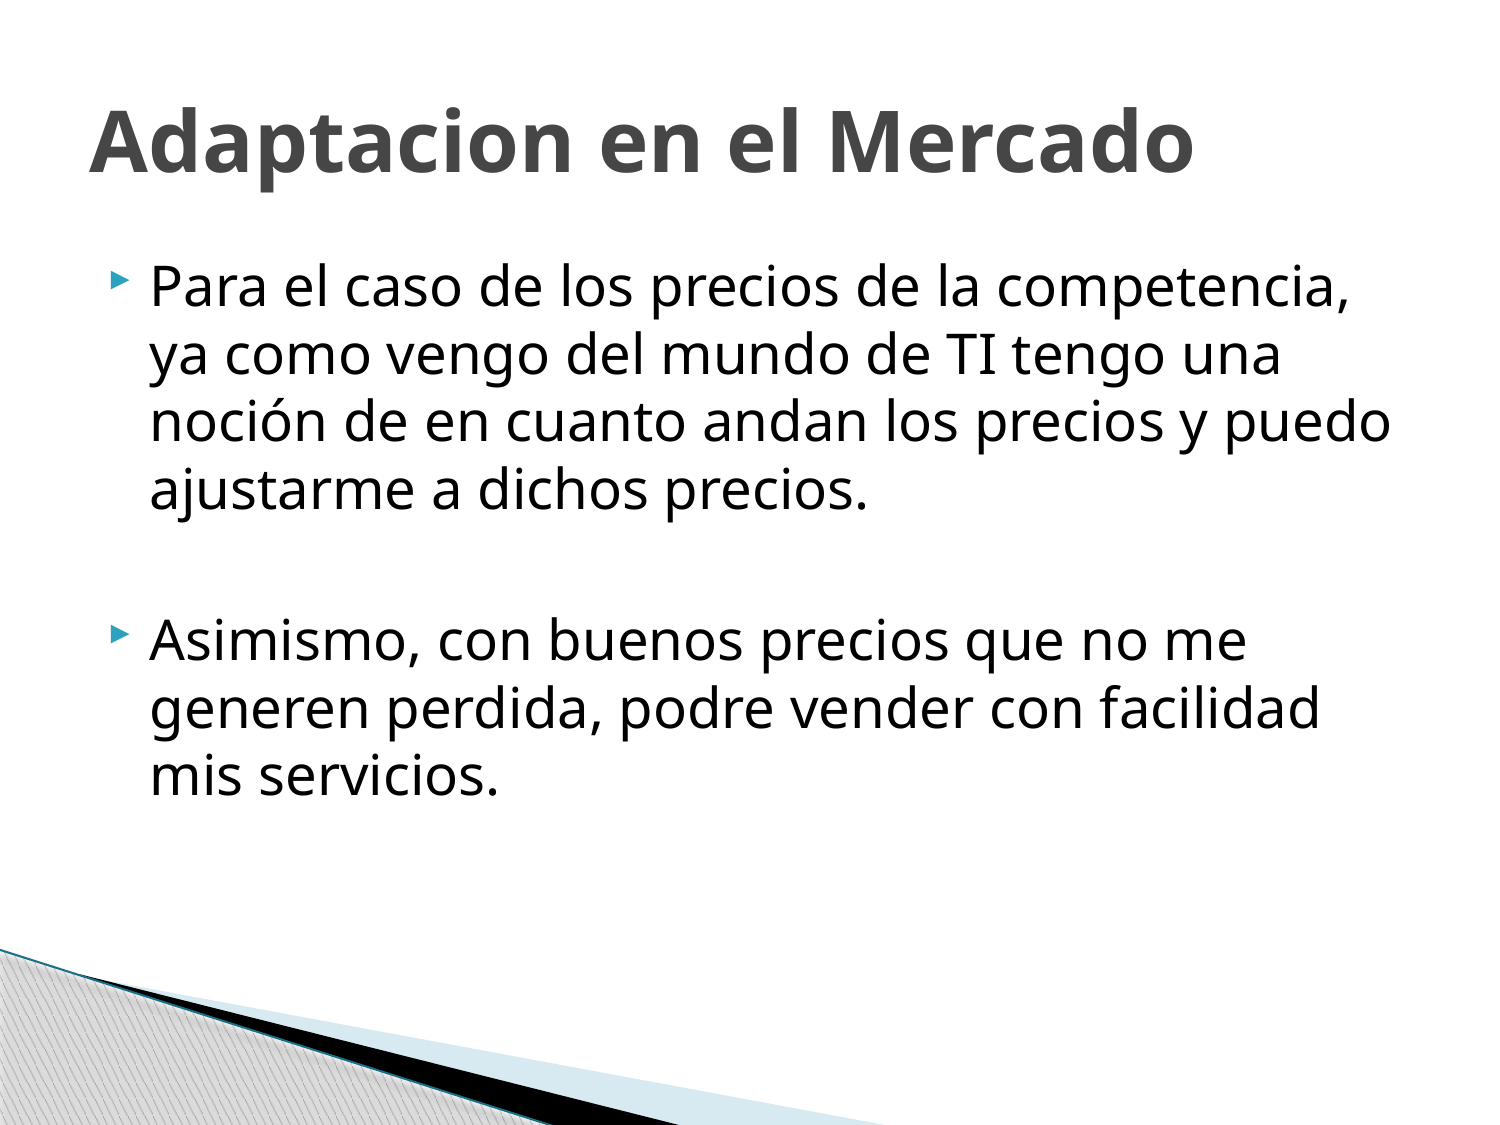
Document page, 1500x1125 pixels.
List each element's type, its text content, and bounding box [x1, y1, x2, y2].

list Para el caso de los precios de la competencia, ya como vengo del mundo de TI tengo una noción de en cuanto andan los precios y puedo ajustarme a dichos precios. Asimismo, con buenos precios que no me generen perdida, podre vender con facilidad mis servicios. [75, 243, 1425, 986]
title Adaptacion en el Mercado [75, 45, 1425, 233]
